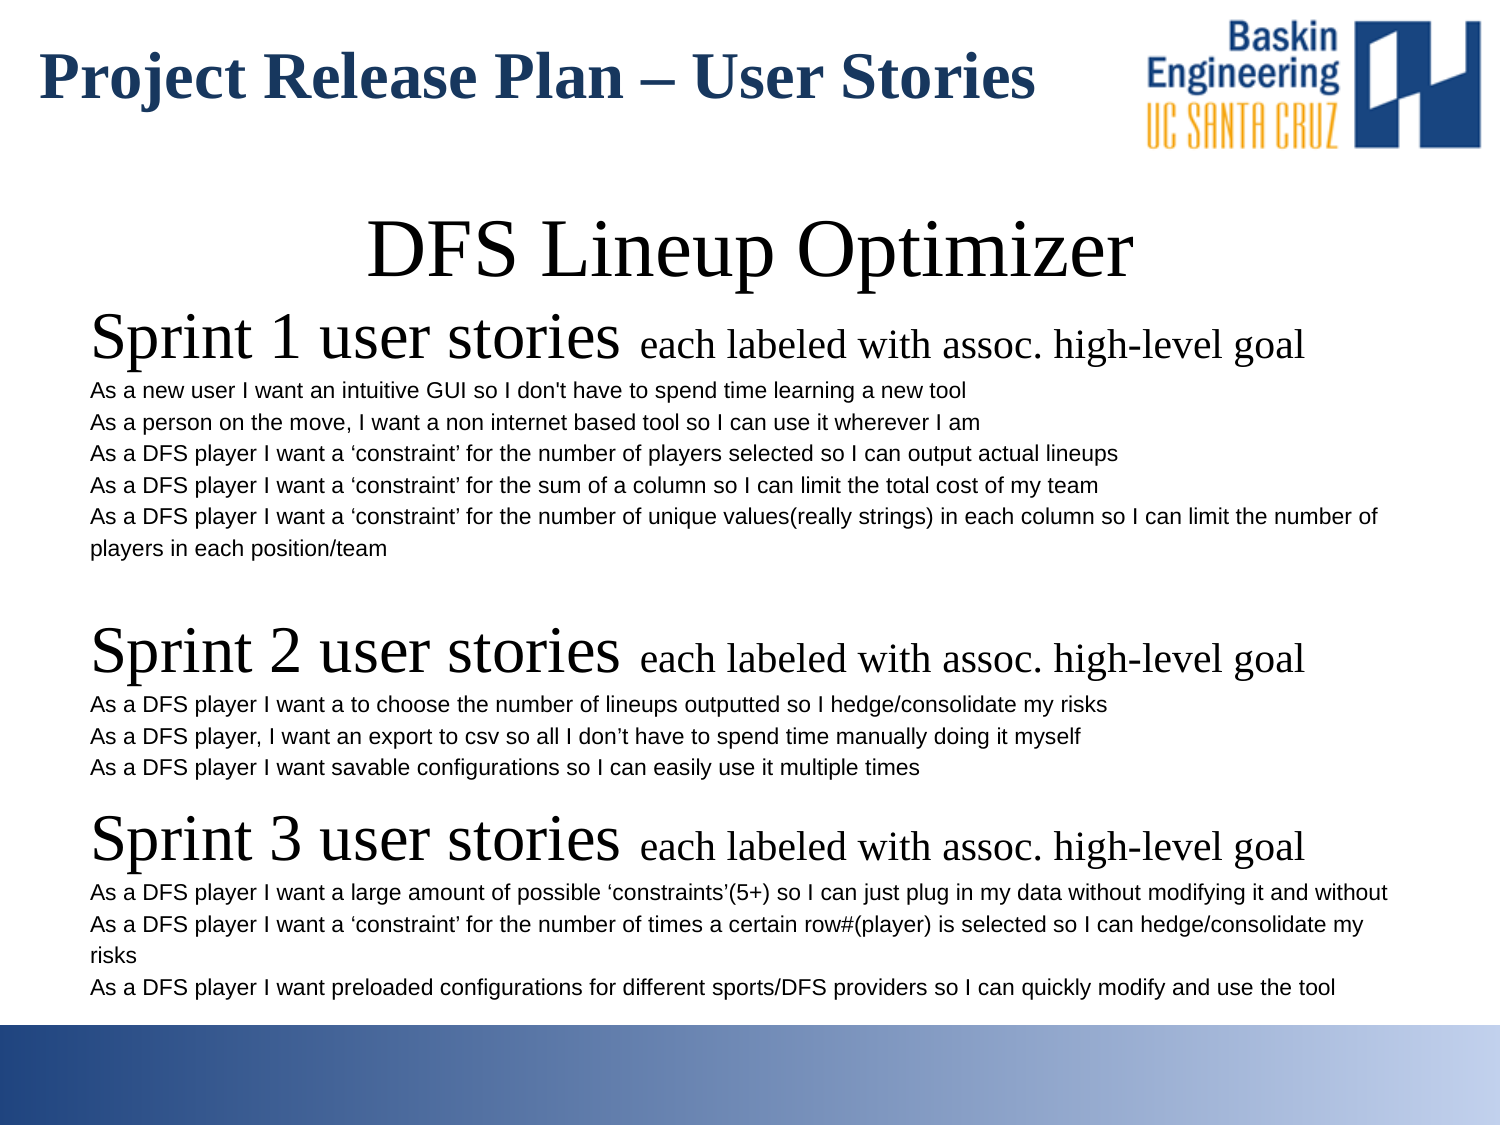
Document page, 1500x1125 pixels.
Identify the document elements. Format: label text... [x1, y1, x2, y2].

text_box [0, 1025, 1500, 1125]
text_box Project Release Plan – User Stories [24, 24, 1122, 121]
picture [1134, 12, 1498, 160]
list Sprint 1 user stories each labeled with assoc. high-level goal As a new user I want an intuitive GUI so I don't have to spend time learning a new tool As a person on the move, I want a non internet based tool so I can use it wherever I am As a DFS player I want a ‘constraint’ for the number of players selected so I can output actual lineups As a DFS player I want a ‘constraint’ for the sum of a column so I can limit the total cost of my team As a DFS player I want a ‘constraint’ for the number of unique values(really strings) in each column so I can limit the number of players in each position/team Sprint 2 user stories each labeled with assoc. high-level goal As a DFS player I want a to choose the number of lineups outputted so I hedge/consolidate my risks As a DFS player, I want an export to csv so all I don’t have to spend time manually doing it myself As a DFS player I want savable configurations so I can easily use it multiple times Sprint 3 user stories each labeled with assoc. high-level goal As a DFS player I want a large amount of possible ‘constraints’(5+) so I can just plug in my data without modifying it and without As a DFS player I want a ‘constraint’ for the number of times a certain row#(player) is selected so I can hedge/consolidate my risks As a DFS player I want preloaded configurations for different sports/DFS providers so I can quickly modify and use the tool [75, 284, 1425, 1025]
title DFS Lineup Optimizer [87, 145, 1438, 334]
